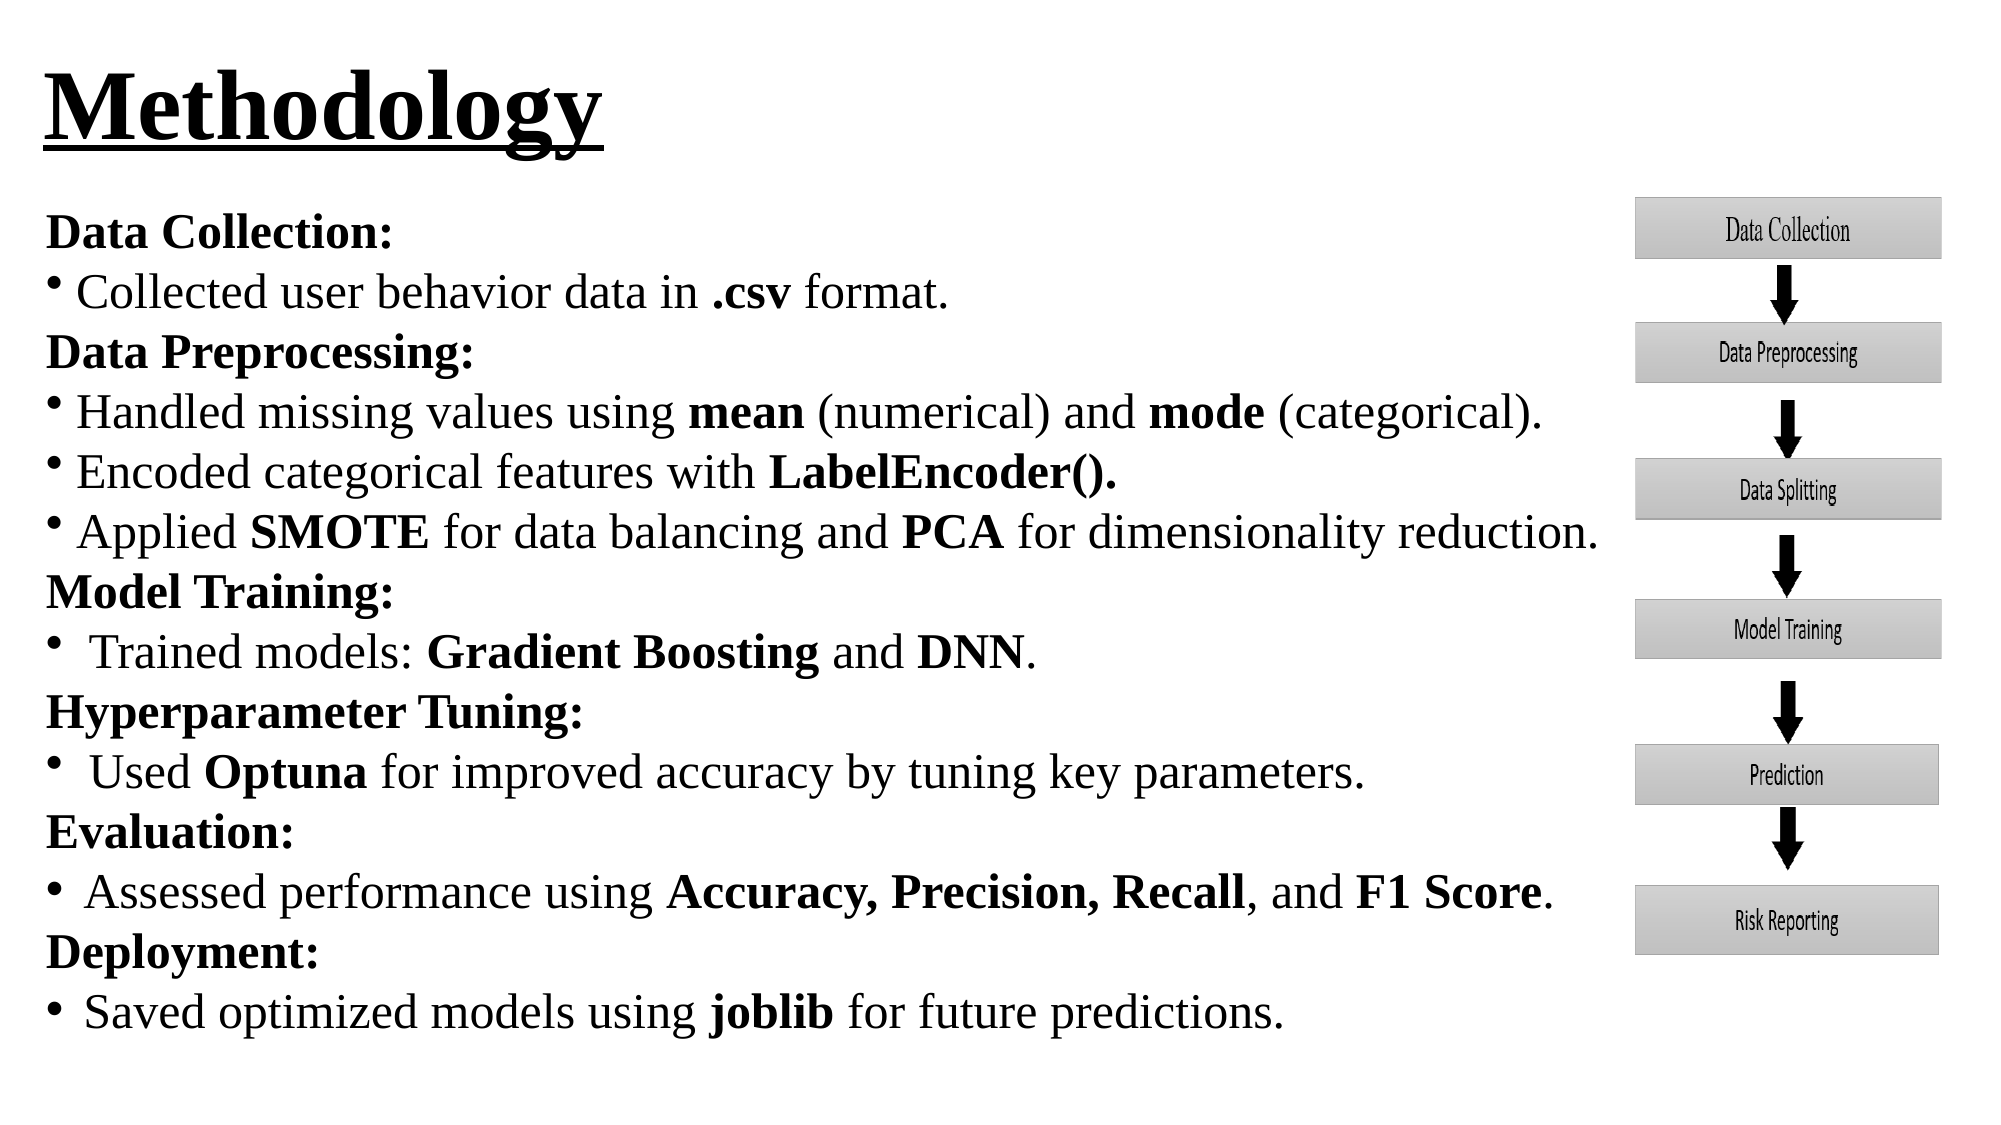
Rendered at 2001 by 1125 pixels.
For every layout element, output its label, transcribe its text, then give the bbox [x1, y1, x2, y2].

title Methodology [28, 11, 1303, 204]
list Data Collection: Collected user behavior data in .csv format. Data Preprocessing: Handled missing values using mean (numerical) and mode (categorical). Encoded categorical features with LabelEncoder(). Applied SMOTE for data balancing and PCA for dimensionality reduction. Model Training: Trained models: Gradient Boosting and DNN. Hyperparameter Tuning: Used Optuna for improved accuracy by tuning key parameters. Evaluation: Assessed performance using Accuracy, Precision, Recall, and F1 Score. Deployment: Saved optimized models using joblib for future predictions. [30, 190, 1956, 1125]
picture [1621, 186, 1956, 988]
